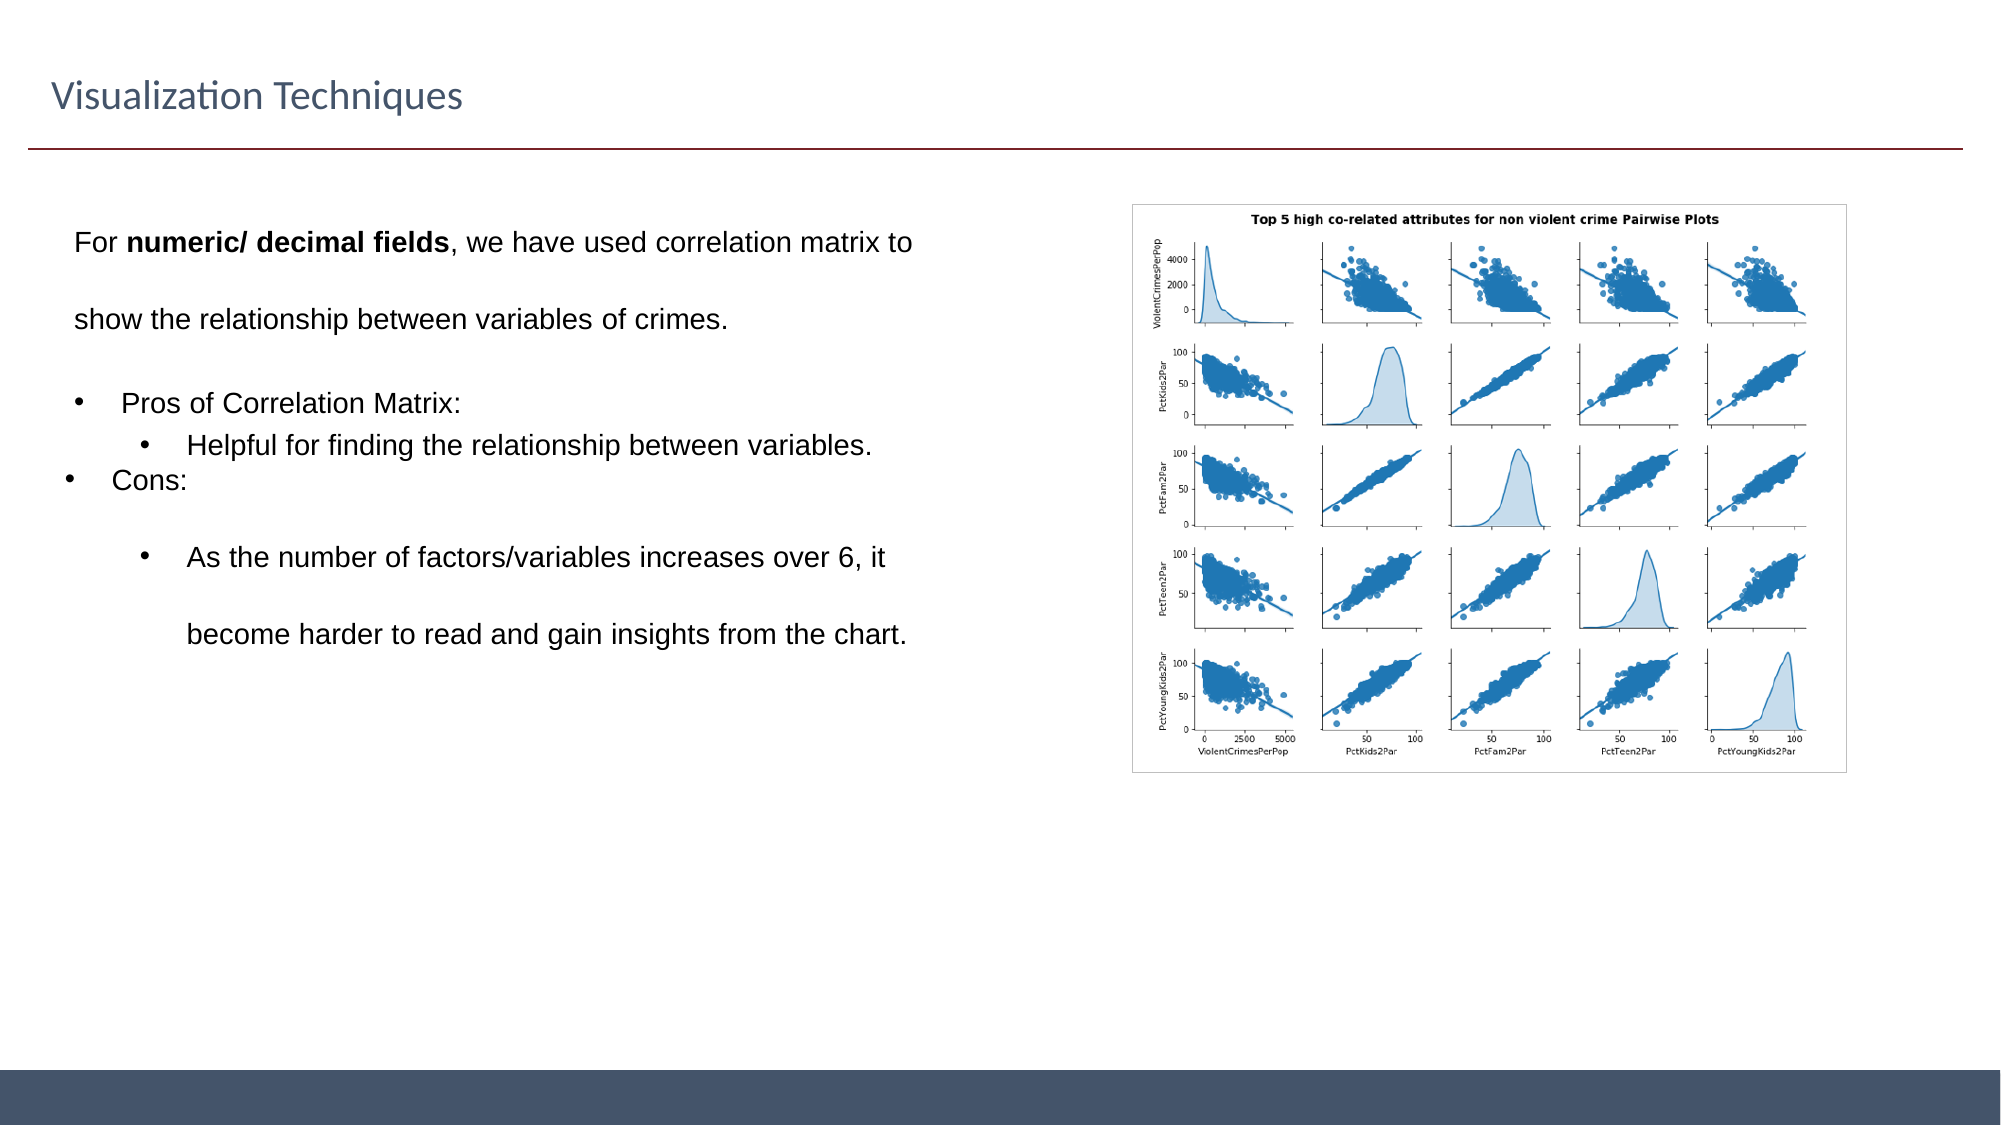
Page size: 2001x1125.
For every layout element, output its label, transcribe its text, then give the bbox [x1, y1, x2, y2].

picture [1131, 204, 1847, 773]
title Visualization Techniques [36, 66, 1890, 141]
text_box For numeric/ decimal fields, we have used correlation matrix to show the relationship between variables of crimes. Pros of Correlation Matrix: Helpful for finding the relationship between variables. Cons: As the number of factors/variables increases over 6, it become harder to read and gain insights from the chart. [50, 173, 1000, 742]
